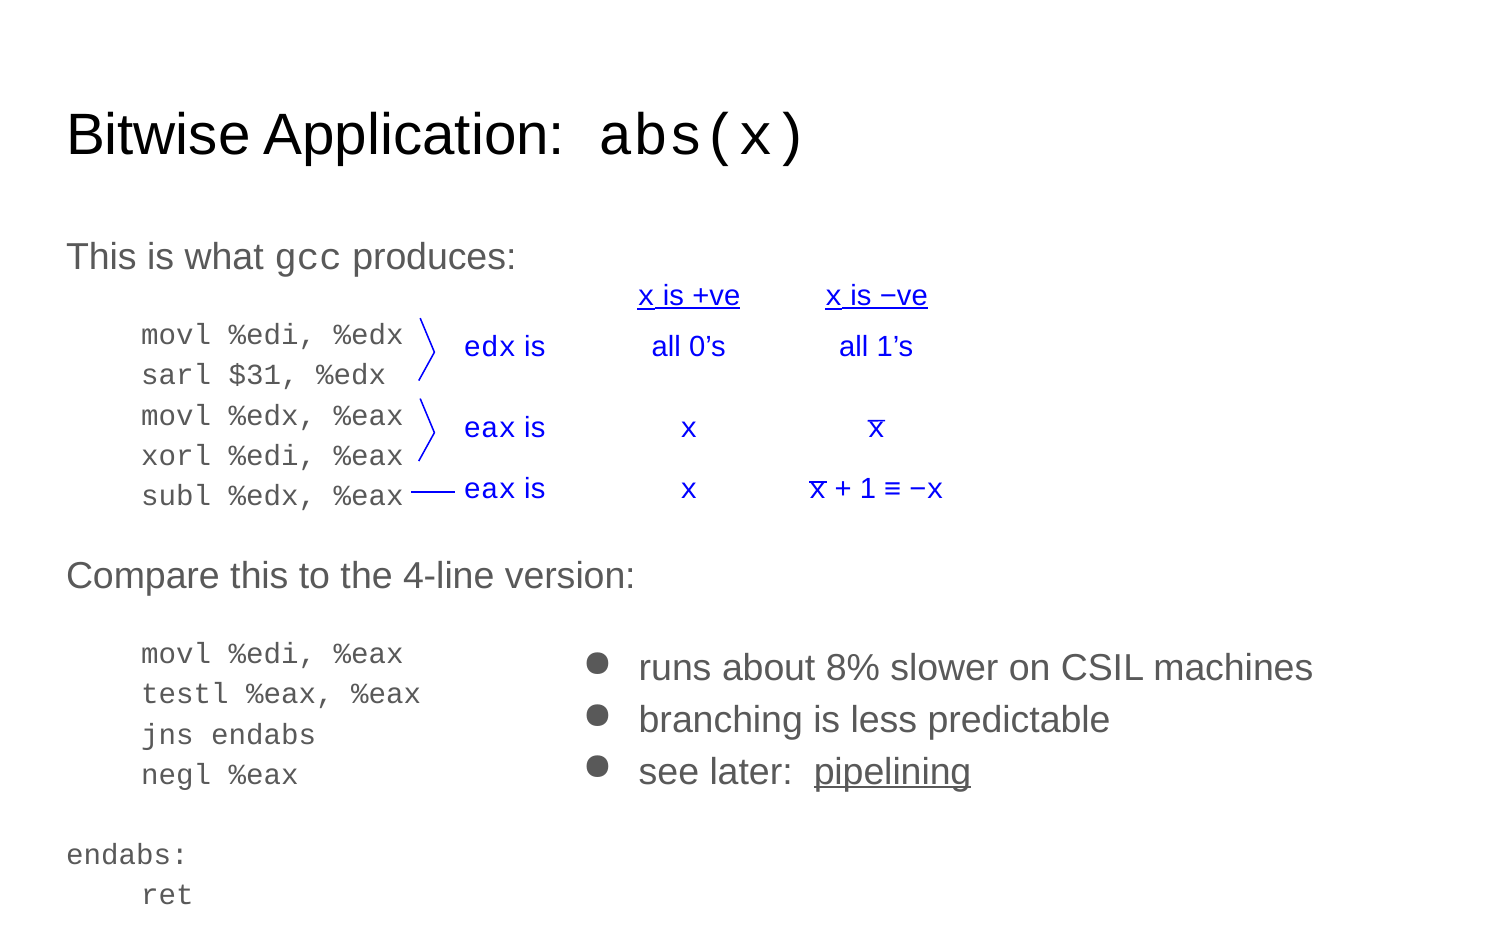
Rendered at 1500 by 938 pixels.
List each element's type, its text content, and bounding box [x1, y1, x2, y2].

text_box x [598, 407, 780, 444]
text_box eax is [448, 407, 598, 444]
text_box x is +ve [598, 261, 780, 326]
text_box runs about 8% slower on CSIL machines branching is less predictable see later: pipelining [548, 621, 1362, 856]
text_box all 1’s [785, 326, 968, 364]
text_box edx is [448, 326, 598, 364]
text_box x [598, 468, 751, 506]
text_box all 0’s [598, 326, 780, 364]
title Bitwise Application: abs(x) [51, 81, 1449, 186]
text_box [418, 318, 435, 381]
text_box x [785, 407, 968, 444]
text_box eax is [448, 468, 598, 506]
text_box [418, 398, 435, 462]
text_box x is −ve [785, 261, 968, 326]
list This is what gcc produces: movl %edi, %edx sarl $31, %edx movl %edx, %eax xorl %edi, %eax subl %edx, %eax Compare this to the 4-line version: movl %edi, %eax testl %eax, %eax jns endabs negl %eax endabs: ret [51, 210, 1449, 833]
text_box x + 1 [751, 468, 934, 506]
